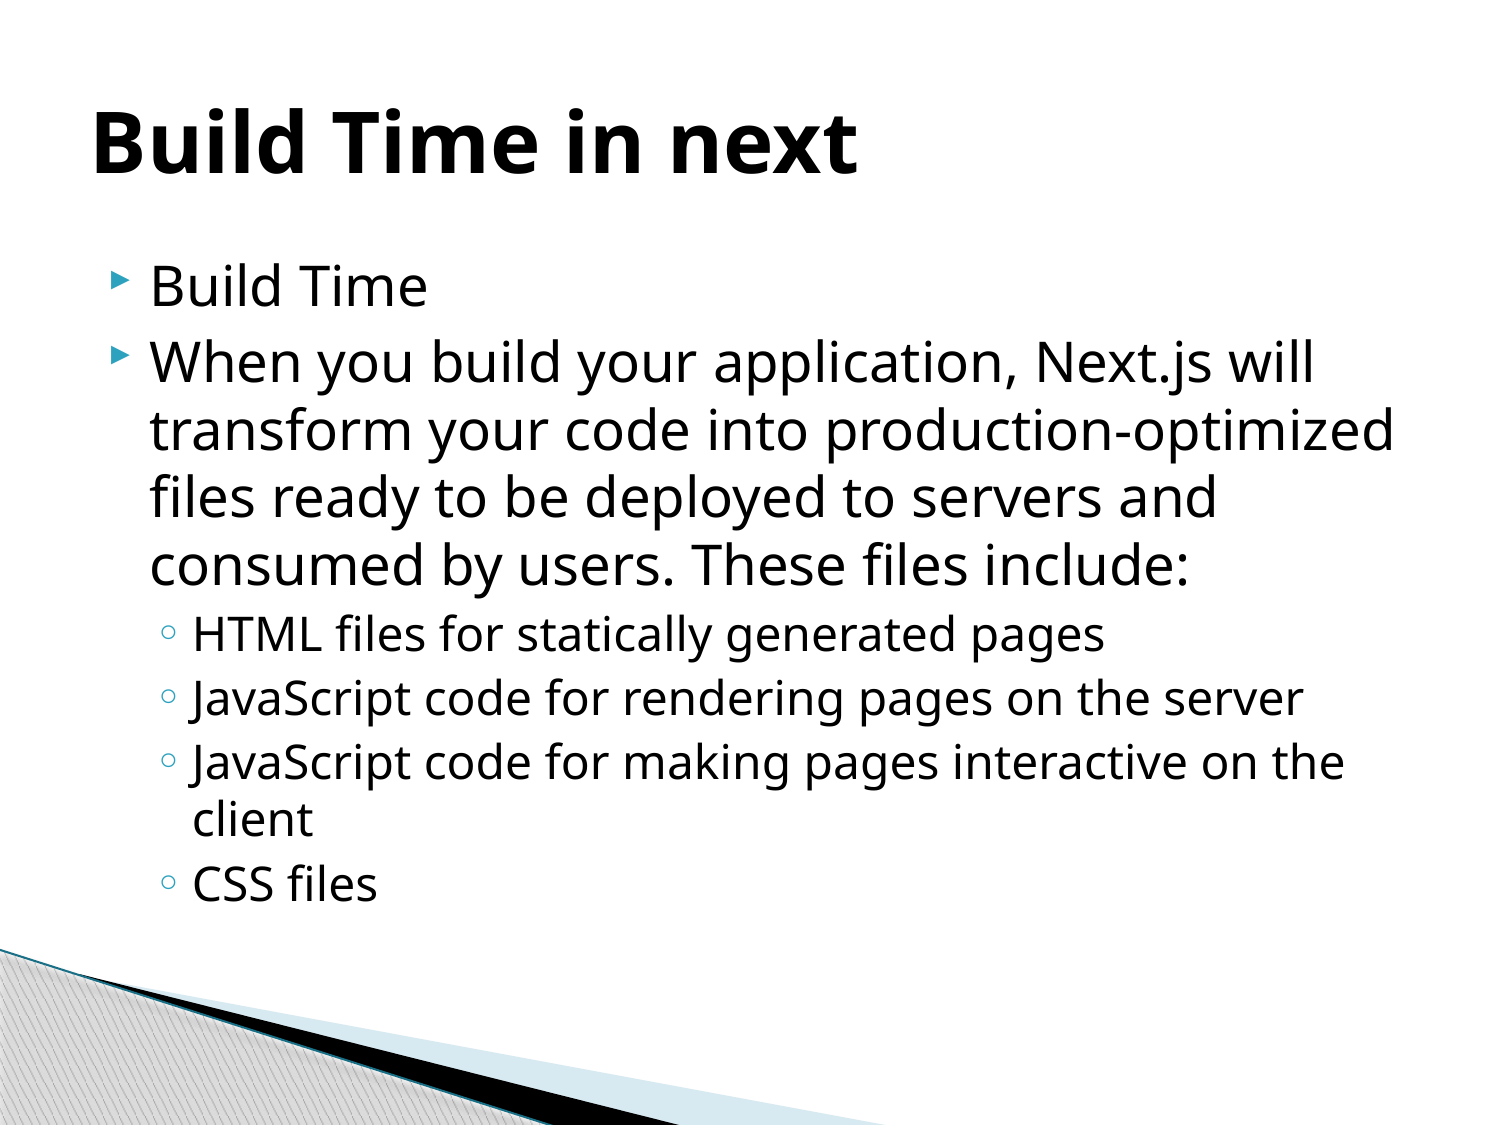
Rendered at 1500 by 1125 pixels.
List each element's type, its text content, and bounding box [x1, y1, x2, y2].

title Build Time in next [75, 45, 1425, 233]
list Build Time When you build your application, Next.js will transform your code into production-optimized files ready to be deployed to servers and consumed by users. These files include: HTML files for statically generated pages JavaScript code for rendering pages on the server JavaScript code for making pages interactive on the client CSS files [75, 242, 1425, 986]
